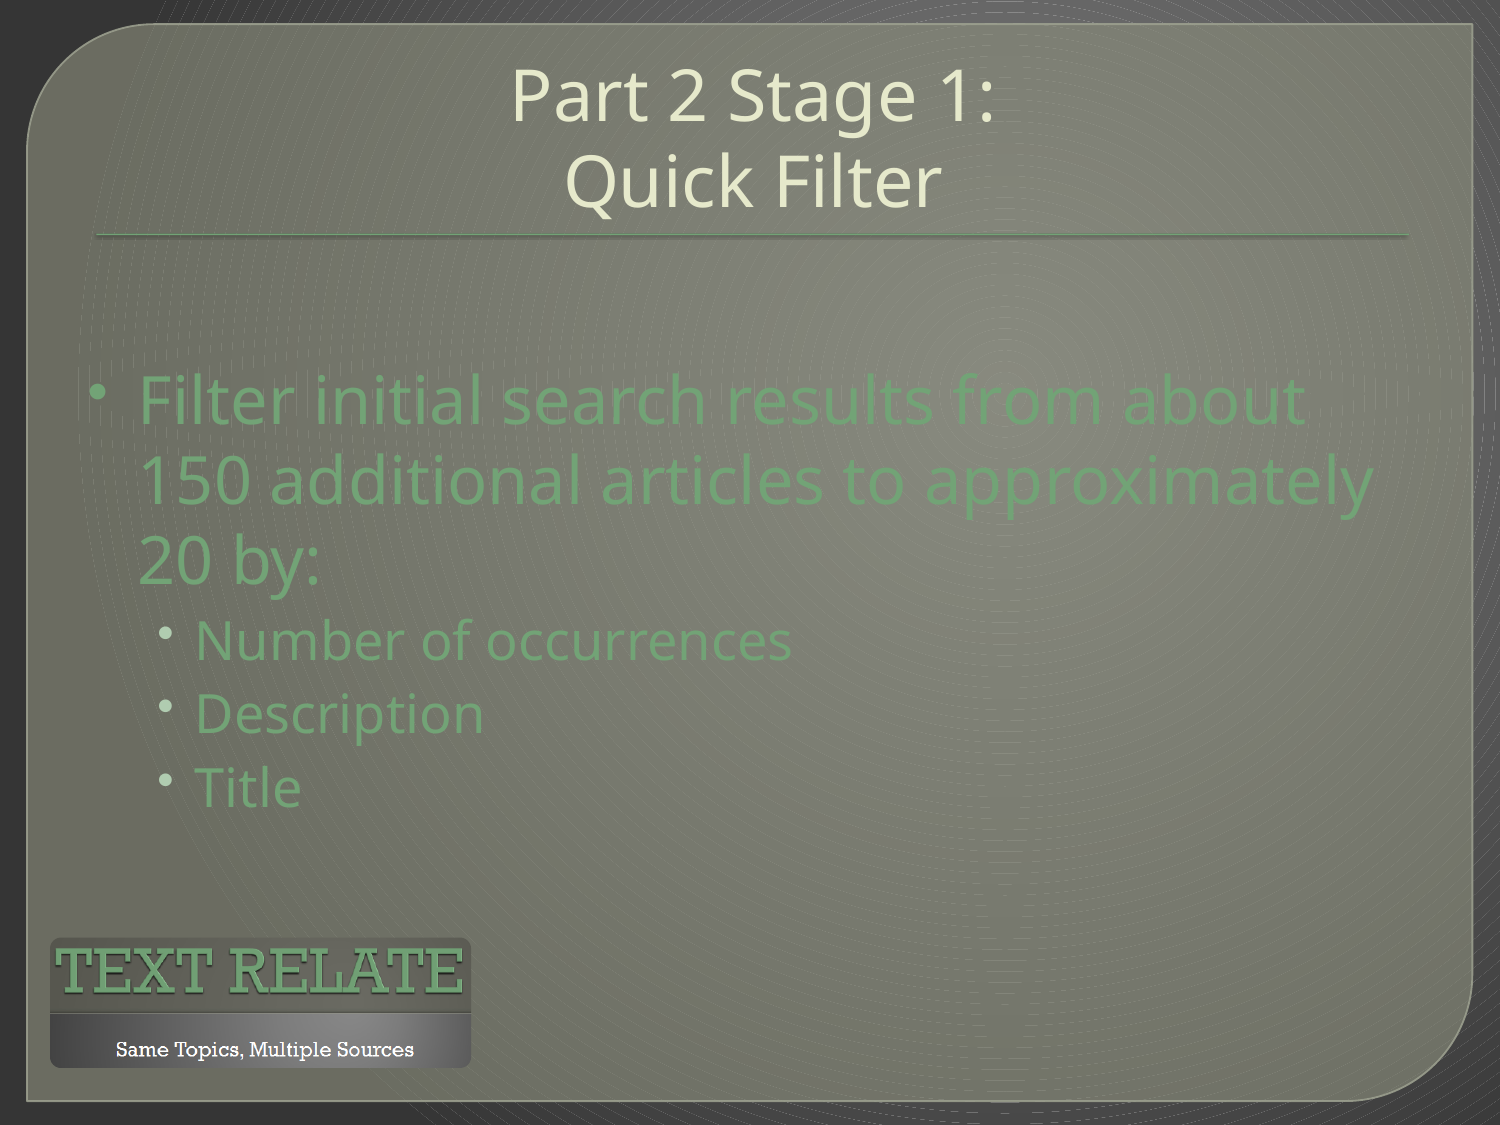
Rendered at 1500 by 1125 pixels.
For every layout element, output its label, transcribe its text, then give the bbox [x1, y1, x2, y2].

list Filter initial search results from about 150 additional articles to approximately 20 by: Number of occurrences Description Title [75, 270, 1425, 1013]
title Part 2 Stage 1: Quick Filter [75, 41, 1425, 230]
picture [50, 937, 472, 1068]
